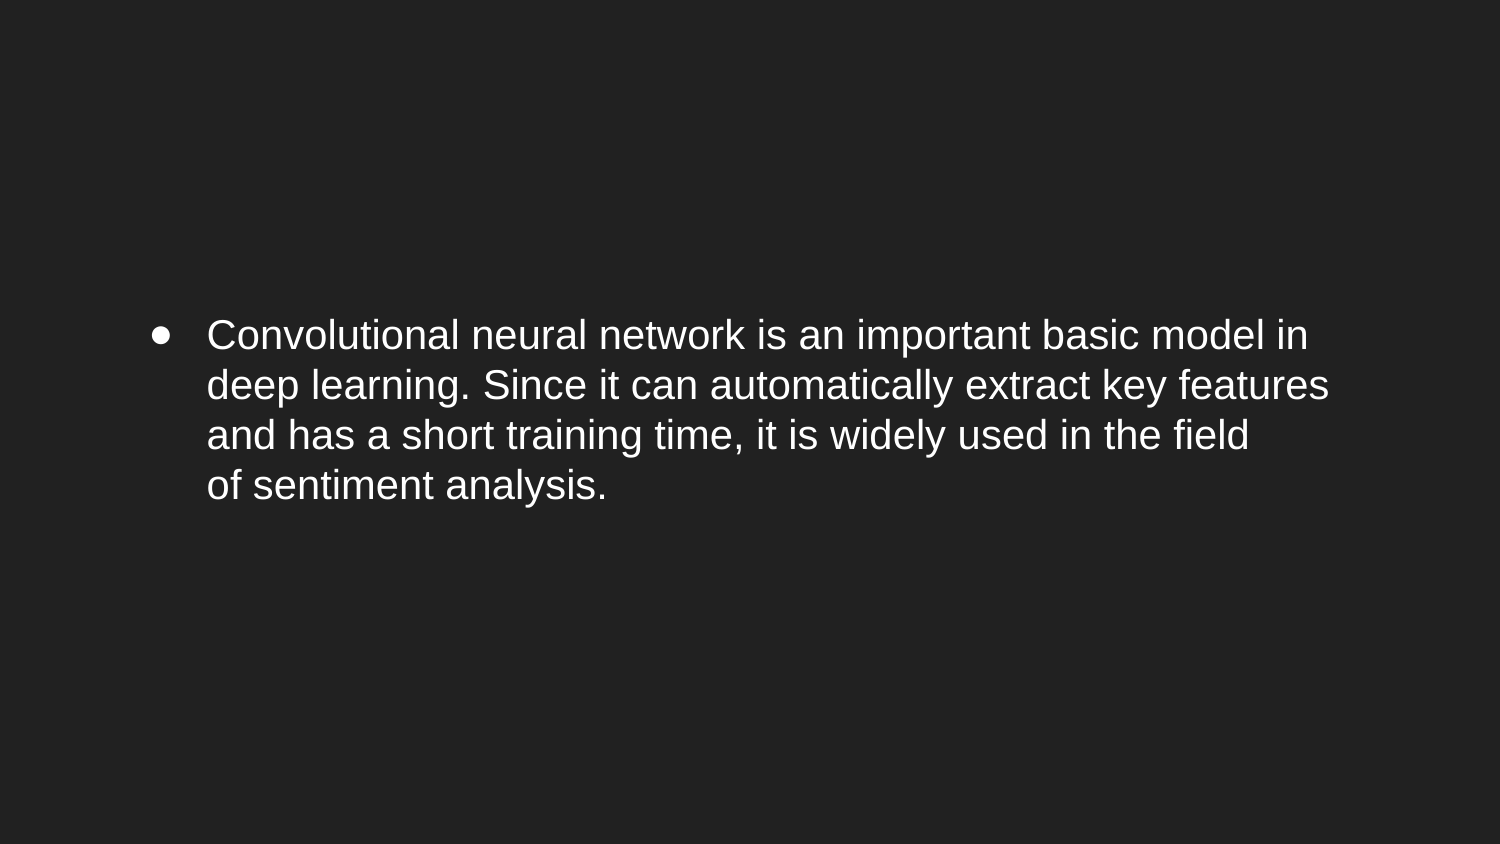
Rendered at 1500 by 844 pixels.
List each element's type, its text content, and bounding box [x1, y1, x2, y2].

text_box Convolutional neural network is an important basic model in deep learning. Since it can automatically extract key features and has a short training time, it is widely used in the field of sentiment analysis. [116, 293, 1384, 559]
